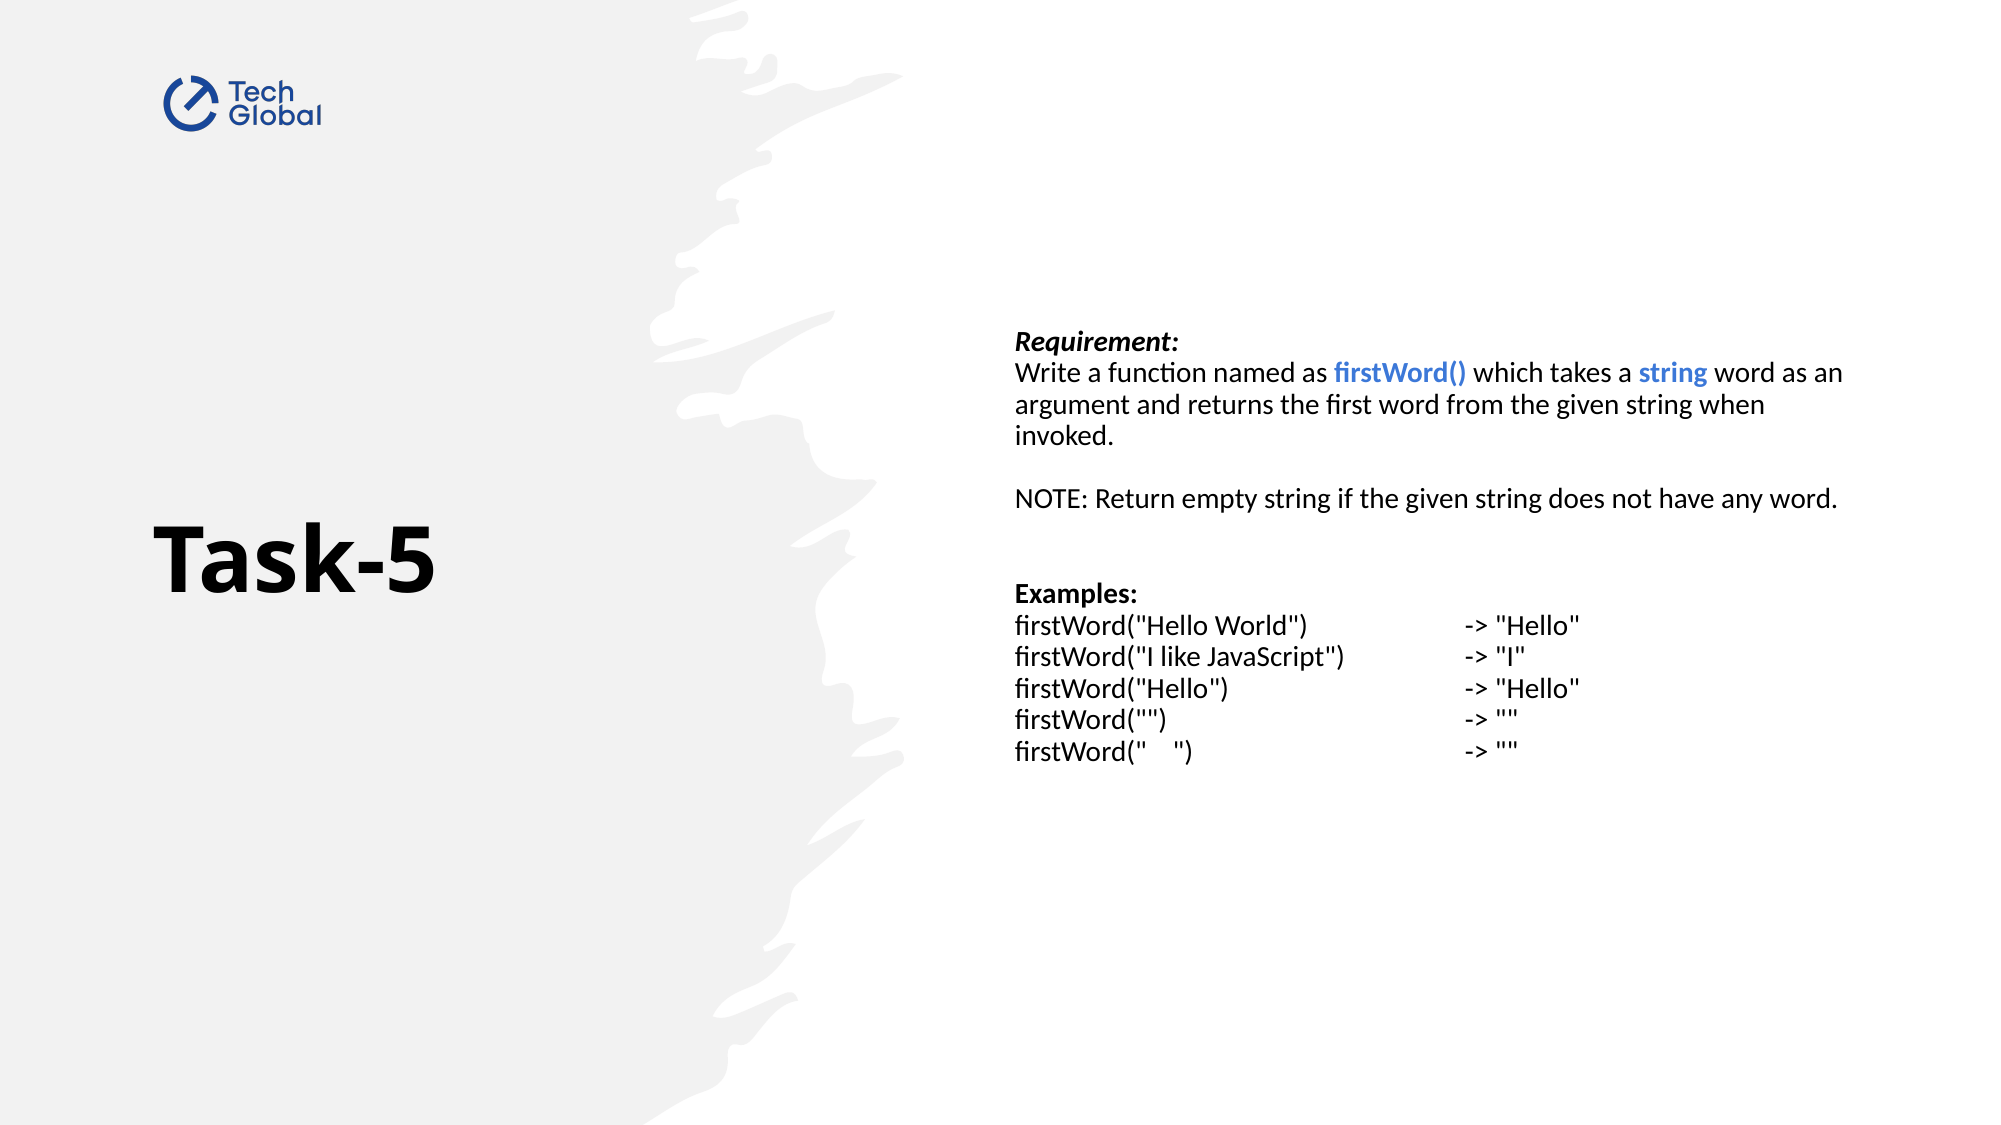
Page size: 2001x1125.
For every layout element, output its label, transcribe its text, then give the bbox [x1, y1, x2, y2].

title Task-5 [137, 116, 800, 1008]
picture [149, 66, 334, 141]
text_box [0, 0, 904, 1125]
text_box [645, 0, 2000, 1125]
list Requirement: Write a function named as firstWord() which takes a string word as an argument and returns the first word from the given string when invoked. NOTE: Return empty string if the given string does not have any word. Examples: firstWord("Hello World") -> "Hello" firstWord("I like JavaScript") -> "I" firstWord("Hello") -> "Hello" firstWord("") -> "" firstWord(" ") -> "" [999, 116, 1863, 1008]
